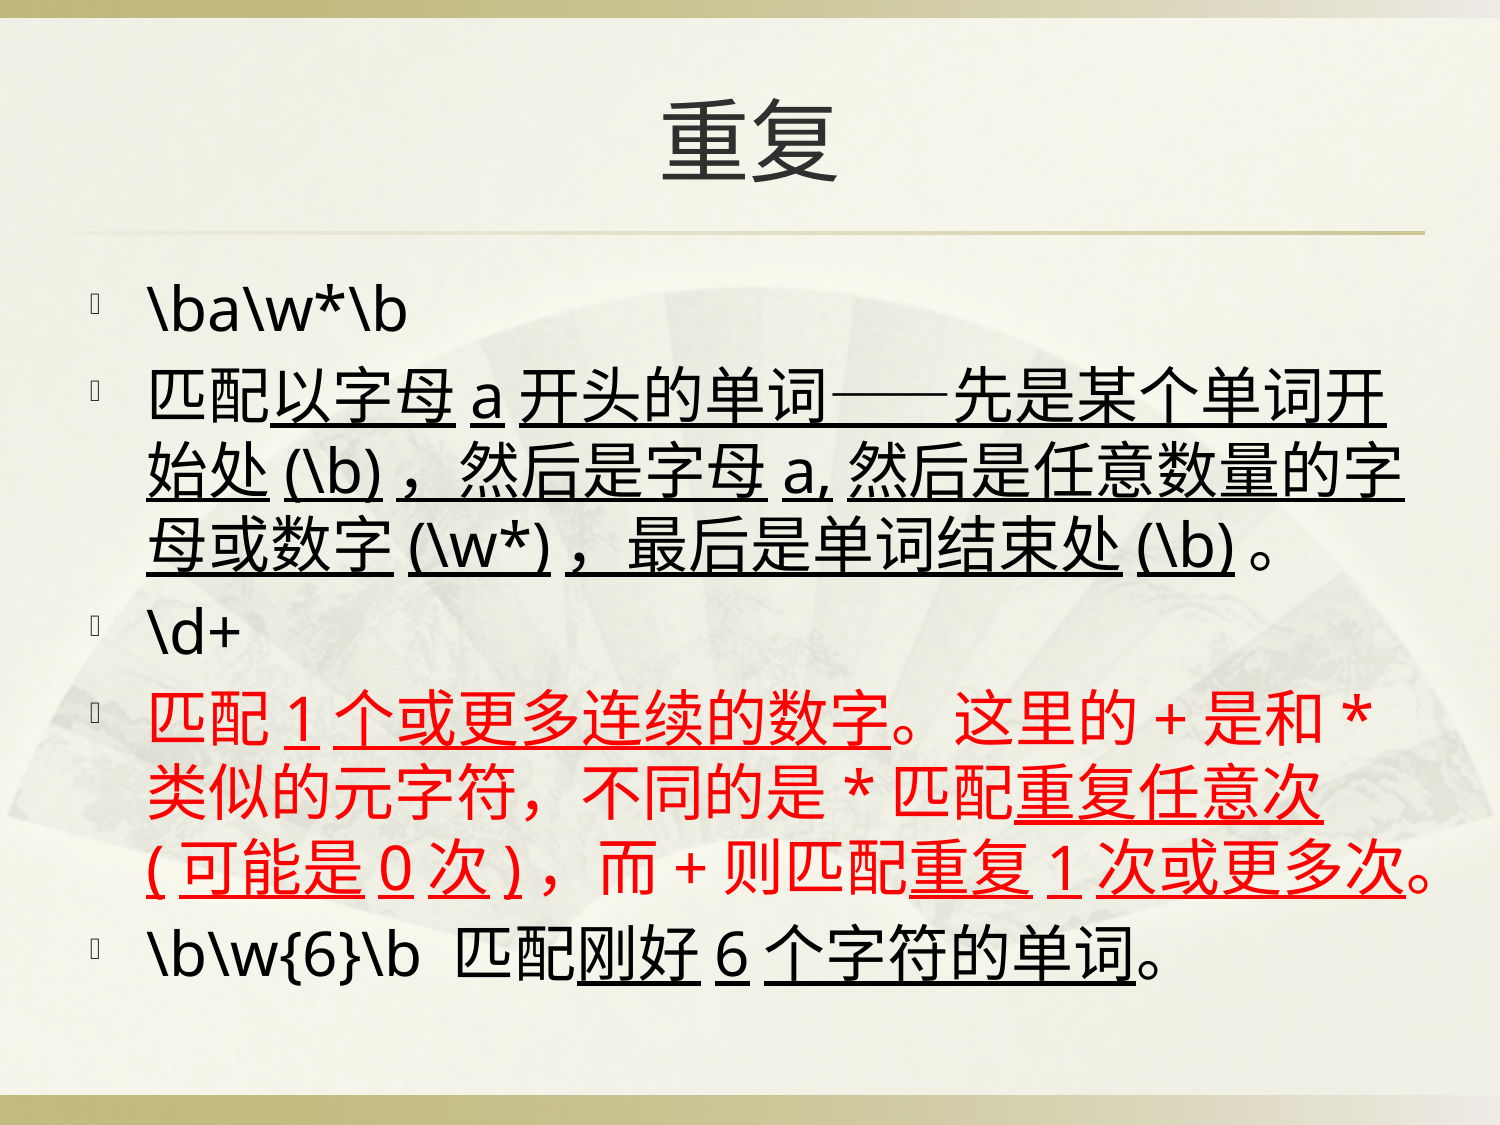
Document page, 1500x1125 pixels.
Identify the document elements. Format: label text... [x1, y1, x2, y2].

title 重复 [75, 45, 1425, 233]
list \ba\w*\b 匹配以字母a开头的单词——先是某个单词开始处(\b)，然后是字母a,然后是任意数量的字母或数字(\w*)，最后是单词结束处(\b)。 \d+ 匹配1个或更多连续的数字。这里的+是和*类似的元字符，不同的是*匹配重复任意次(可能是0次)，而+则匹配重复1次或更多次。 \b\w{6}\b 匹配刚好6个字符的单词。 [75, 262, 1425, 1032]
